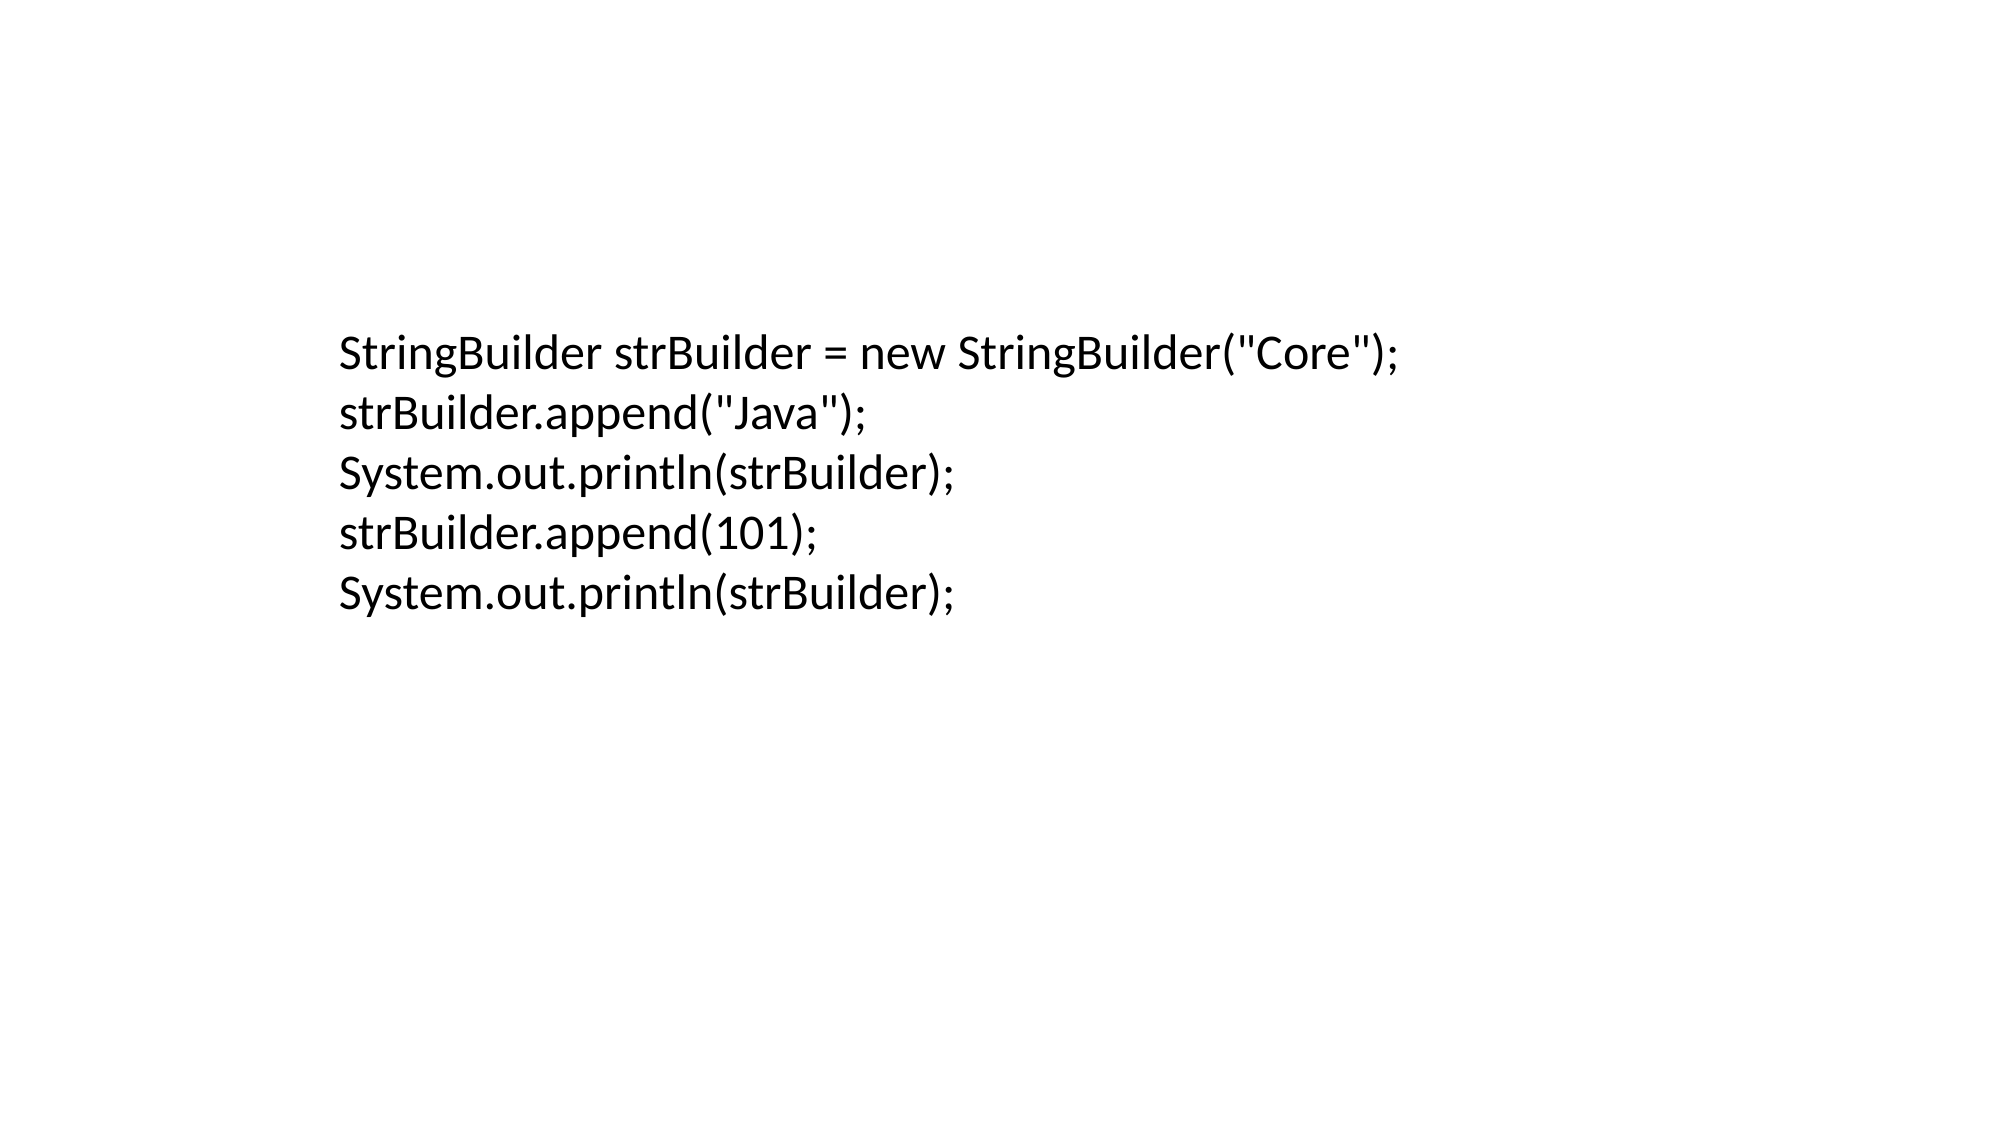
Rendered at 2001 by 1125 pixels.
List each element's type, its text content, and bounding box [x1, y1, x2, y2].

text_box StringBuilder strBuilder = new StringBuilder("Core"); strBuilder.append("Java"); System.out.println(strBuilder); strBuilder.append(101); System.out.println(strBuilder); [324, 312, 1820, 628]
